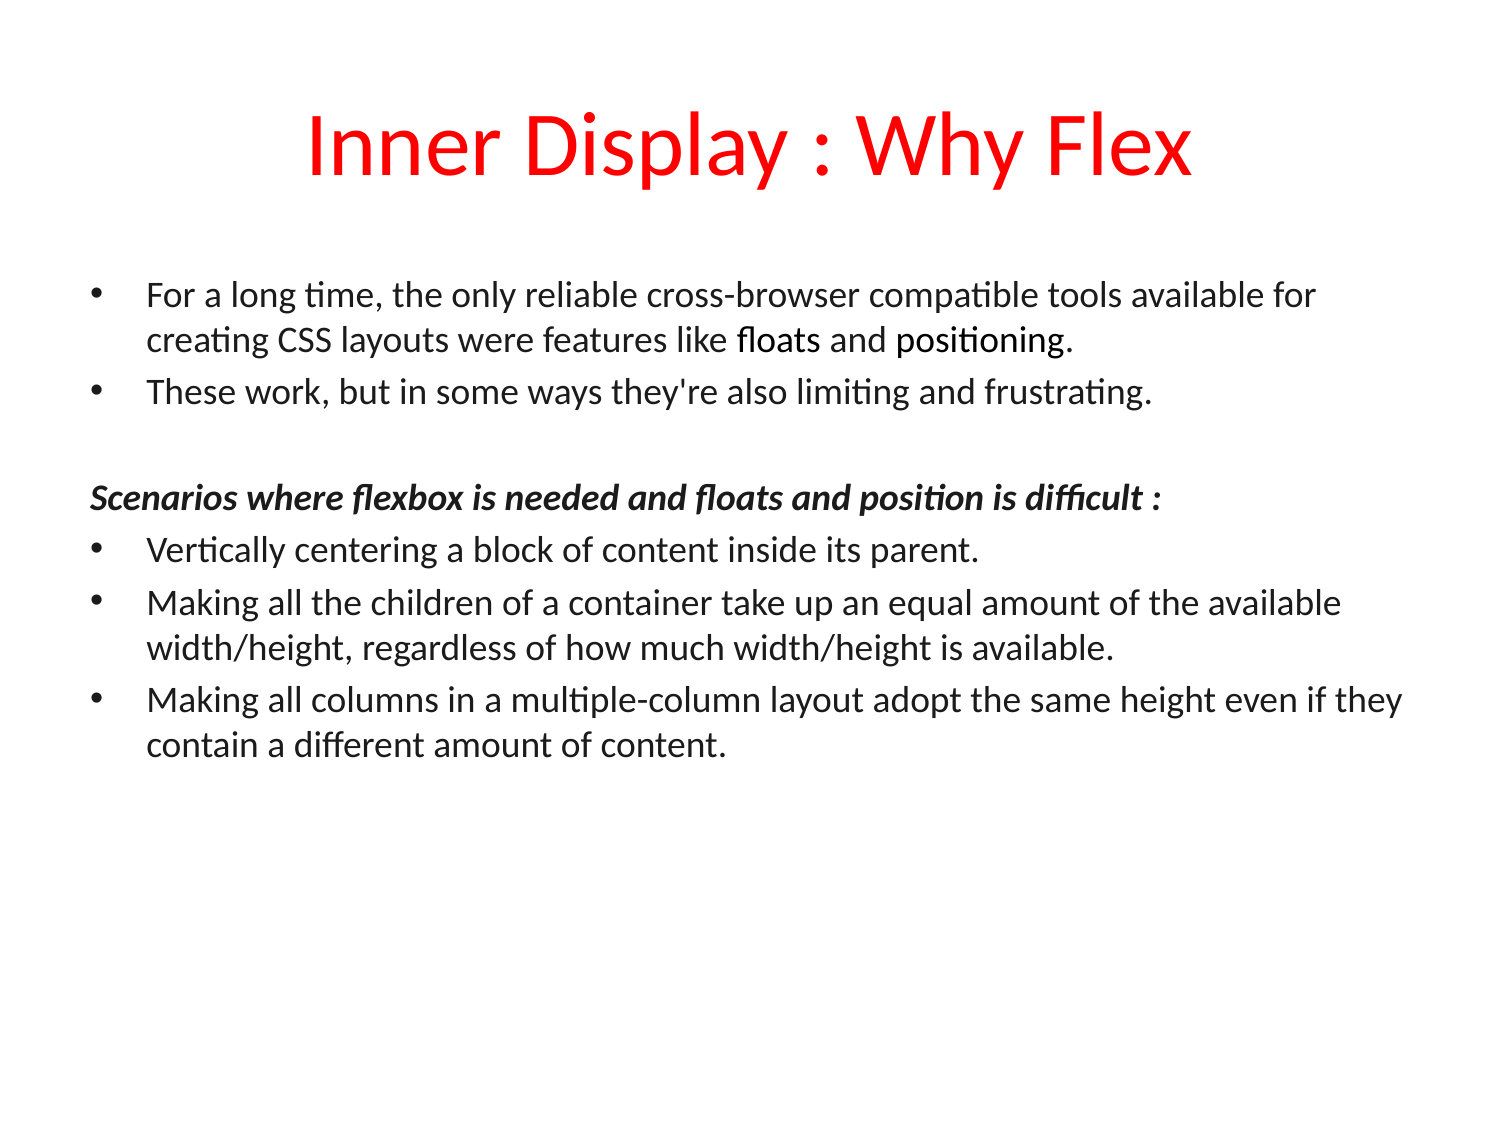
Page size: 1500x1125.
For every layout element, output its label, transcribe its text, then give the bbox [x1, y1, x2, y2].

list For a long time, the only reliable cross-browser compatible tools available for creating CSS layouts were features like floats and positioning. These work, but in some ways they're also limiting and frustrating. Scenarios where flexbox is needed and floats and position is difficult : Vertically centering a block of content inside its parent. Making all the children of a container take up an equal amount of the available width/height, regardless of how much width/height is available. Making all columns in a multiple-column layout adopt the same height even if they contain a different amount of content. [75, 262, 1425, 1005]
title Inner Display : Why Flex [75, 45, 1425, 233]
